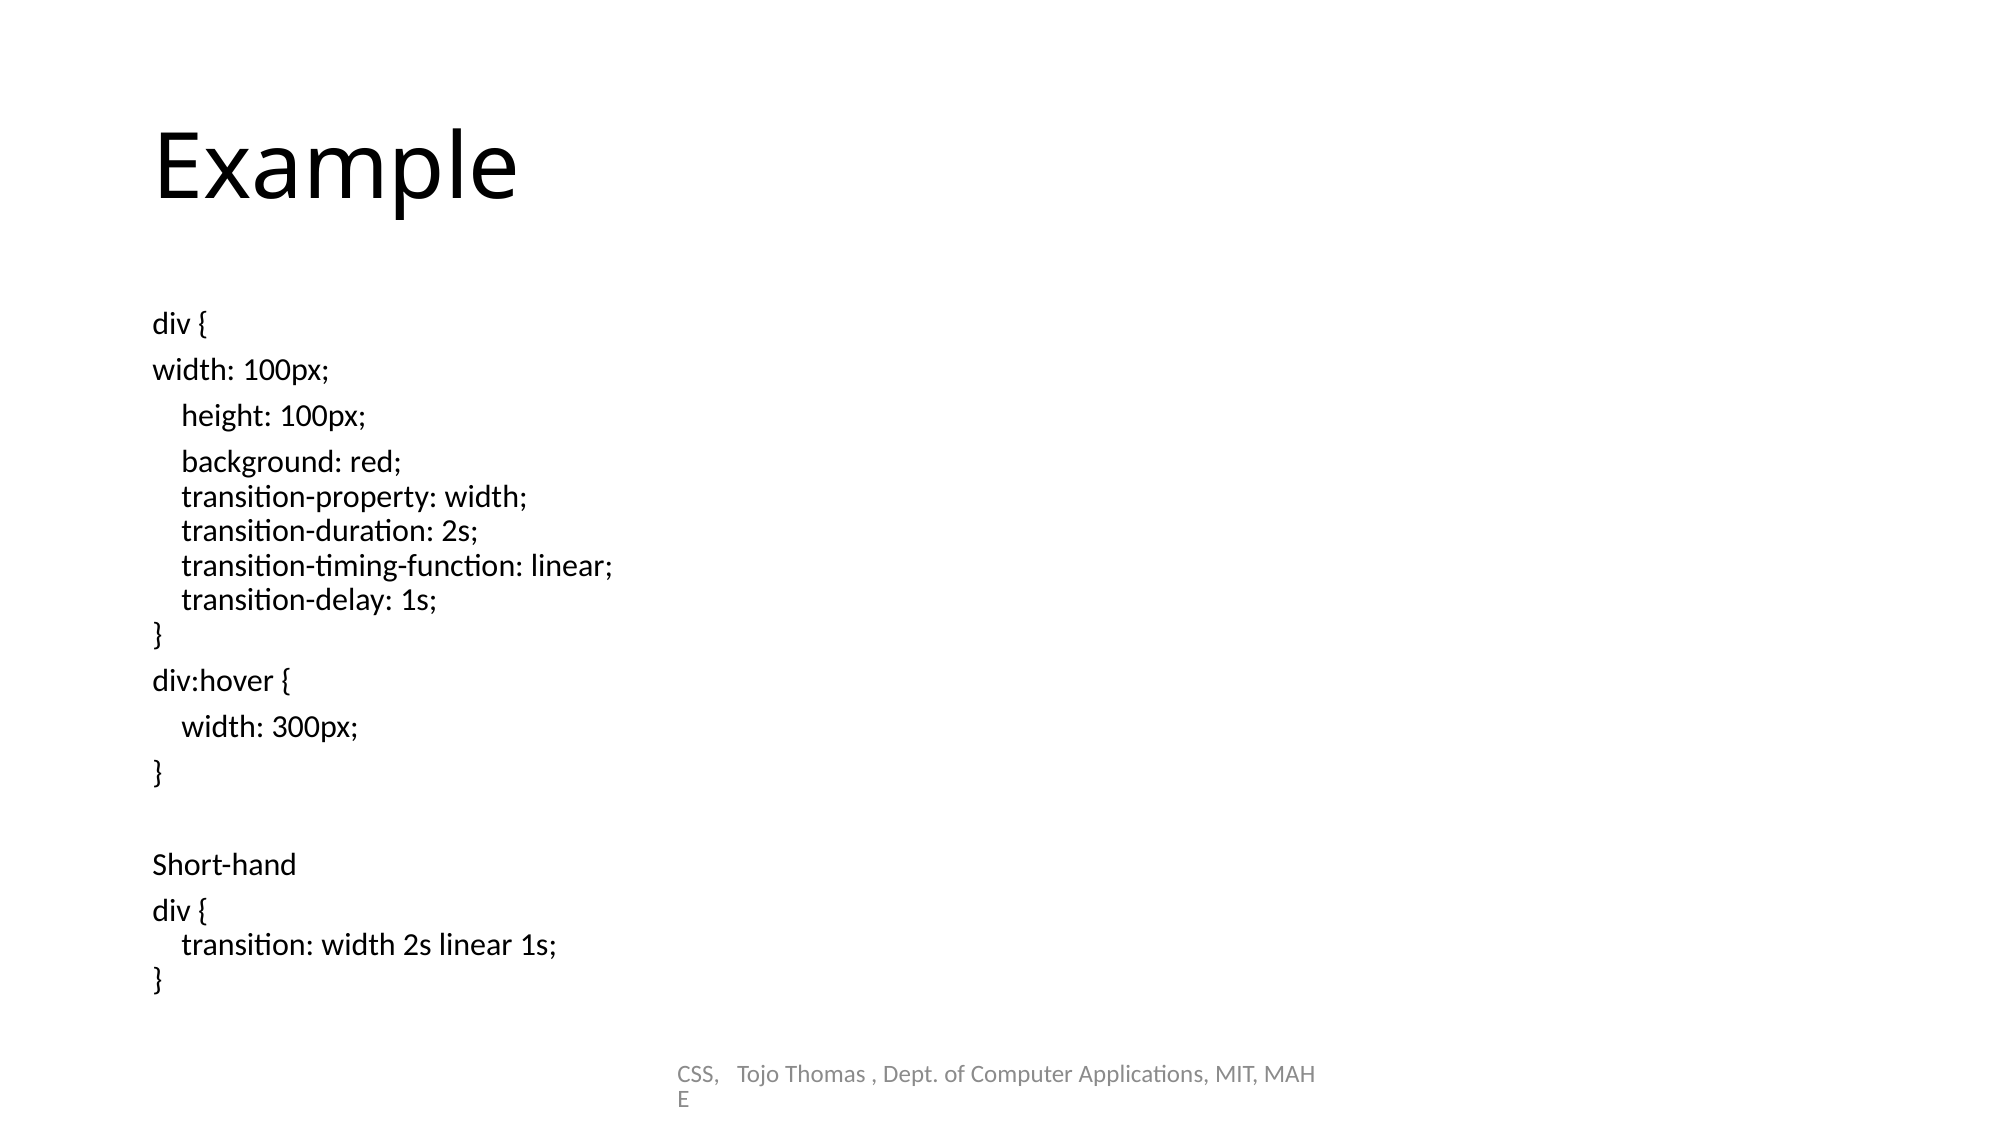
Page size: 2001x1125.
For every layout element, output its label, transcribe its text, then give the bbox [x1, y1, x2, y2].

title Example [137, 59, 1863, 278]
footer CSS, Tojo Thomas , Dept. of Computer Applications, MIT, MAHE [662, 1042, 1338, 1103]
list div { width: 100px; height: 100px; background: red; transition-property: width; transition-duration: 2s; transition-timing-function: linear; transition-delay: 1s; } div:hover { width: 300px; } Short-hand div { transition: width 2s linear 1s; } [137, 299, 1863, 1014]
